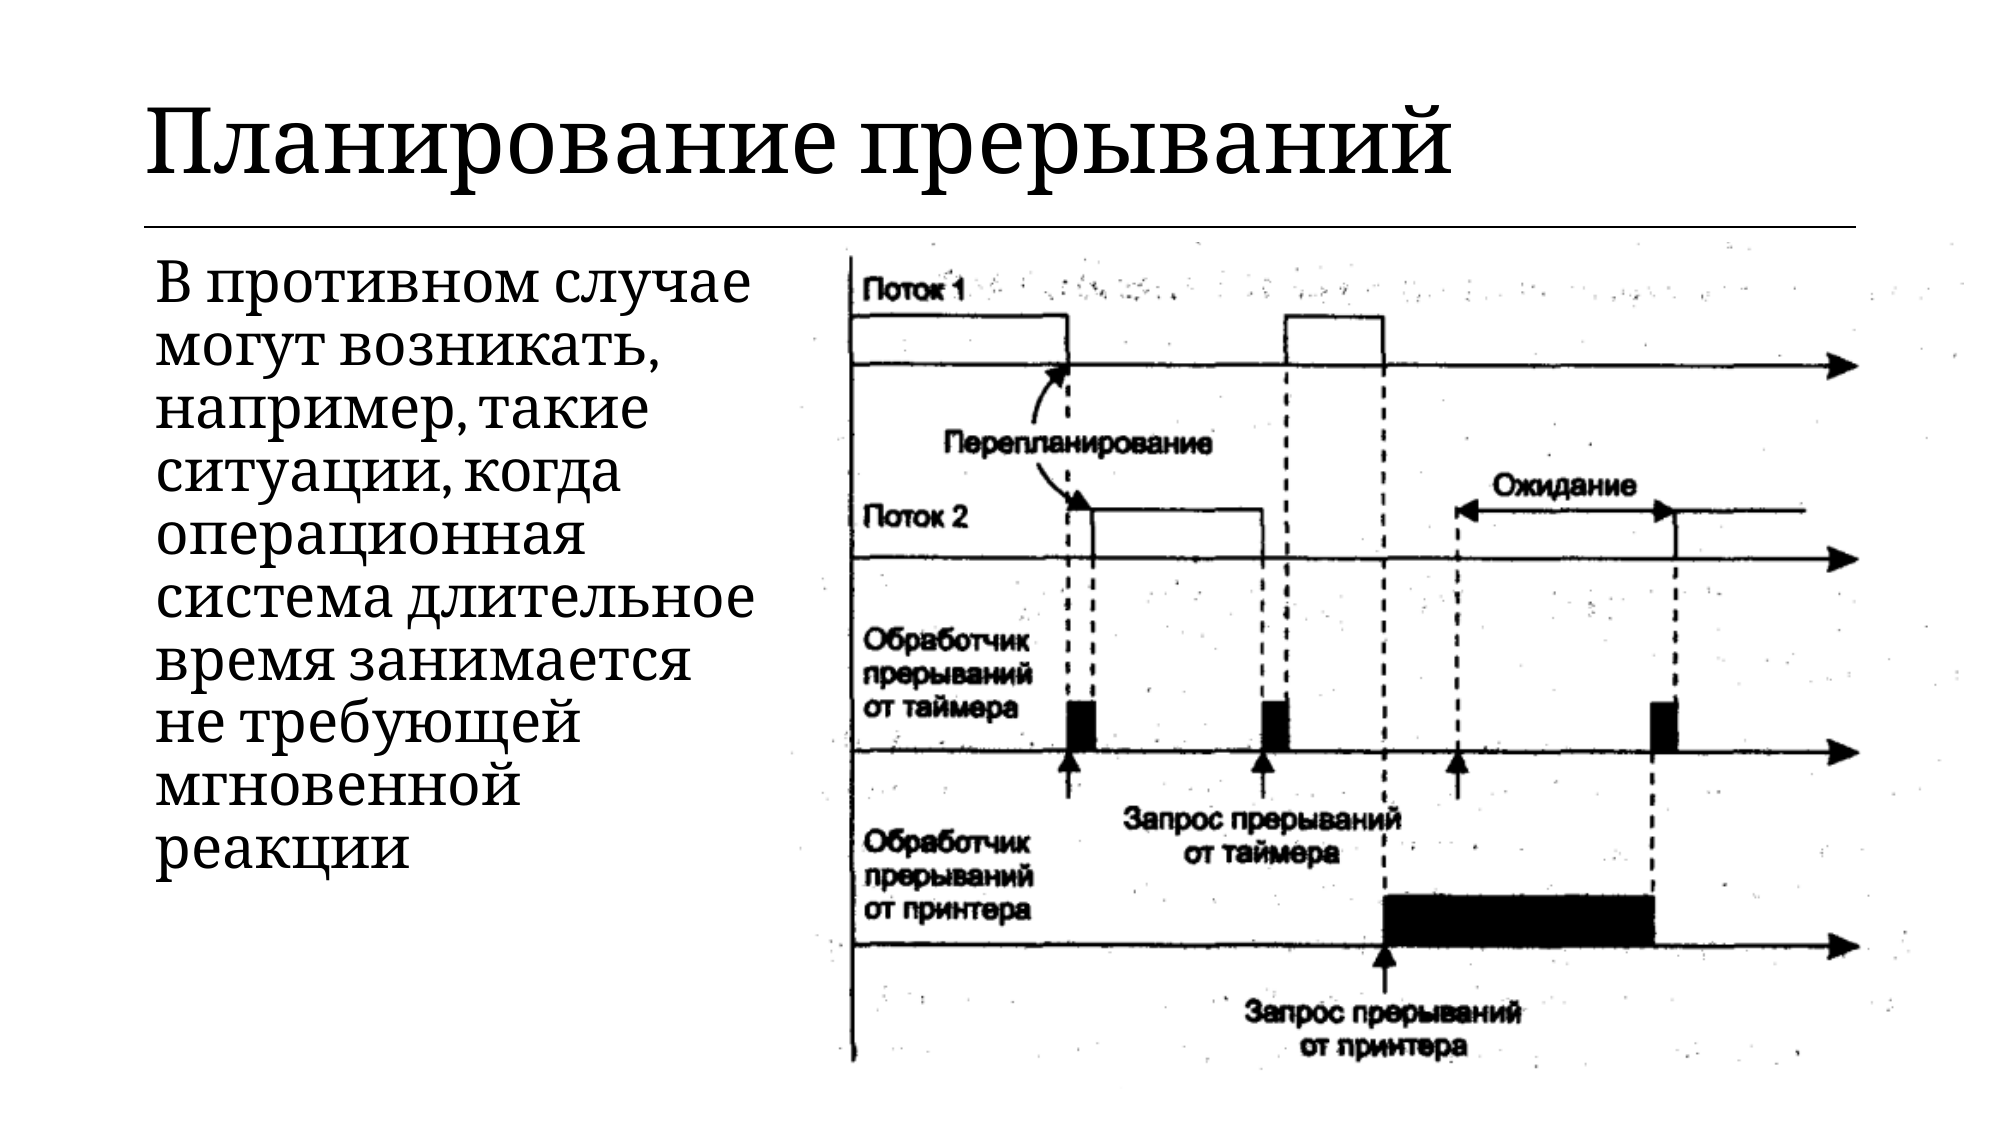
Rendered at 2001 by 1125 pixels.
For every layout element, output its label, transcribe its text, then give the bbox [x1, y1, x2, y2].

table_header Планирование прерываний [144, 60, 1856, 226]
list В противном случае могут возникать, например, такие ситуации, когда операционная система длительное время занимается не требующей мгновенной реакции [140, 245, 776, 1066]
picture [788, 242, 1964, 1089]
